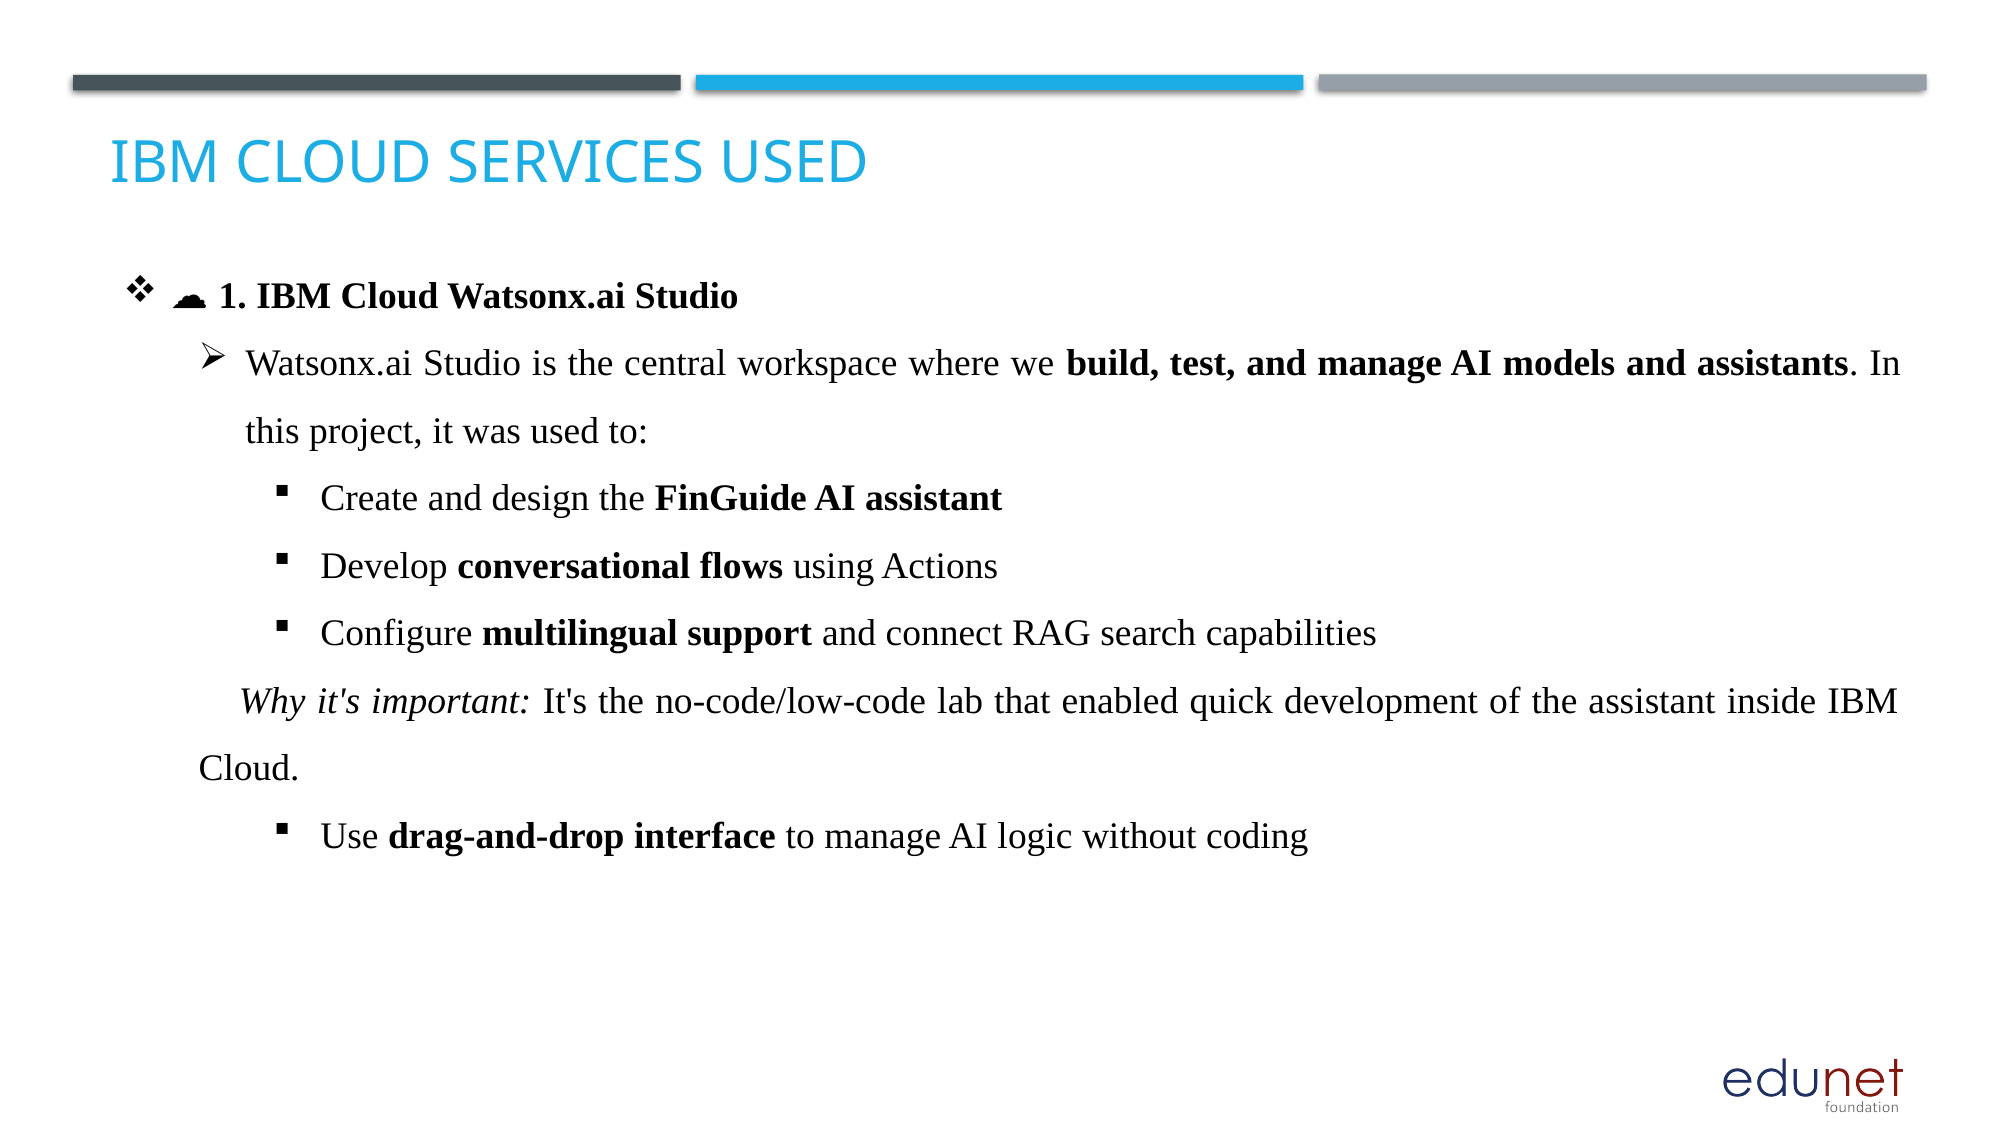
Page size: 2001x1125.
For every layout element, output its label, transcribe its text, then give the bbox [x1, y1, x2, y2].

text_box ☁️ 1. IBM Cloud Watsonx.ai Studio Watsonx.ai Studio is the central workspace where we build, test, and manage AI models and assistants. In this project, it was used to: Create and design the FinGuide AI assistant Develop conversational flows using Actions Configure multilingual support and connect RAG search capabilities ✅ Why it's important: It's the no-code/low-code lab that enabled quick development of the assistant inside IBM Cloud. Use drag-and-drop interface to manage AI logic without coding [108, 240, 1916, 864]
picture [1719, 1056, 1905, 1116]
title IBM cloud services used [95, 115, 1905, 203]
